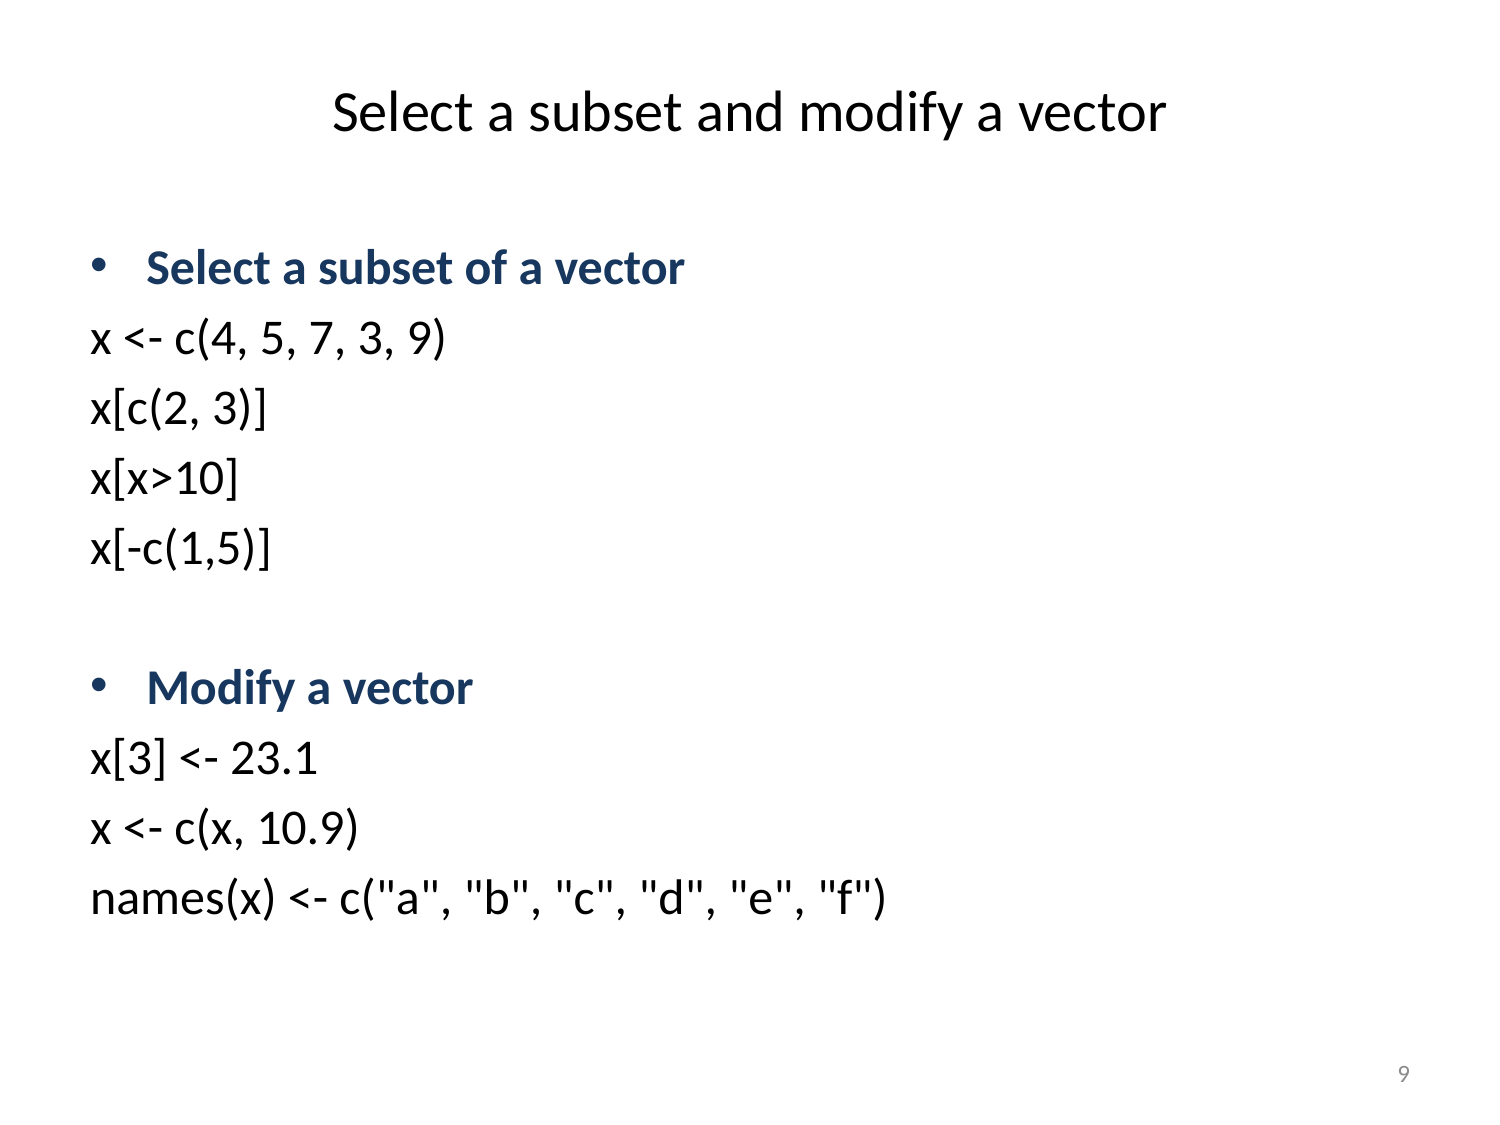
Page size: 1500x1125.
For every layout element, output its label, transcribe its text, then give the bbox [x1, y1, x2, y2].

slide_number 9 [1074, 1042, 1425, 1103]
title Select a subset and modify a vector [75, 45, 1425, 172]
list Select a subset of a vector x <- c(4, 5, 7, 3, 9) x[c(2, 3)] x[x>10] x[-c(1,5)] Modify a vector x[3] <- 23.1 x <- c(x, 10.9) names(x) <- c("a", "b", "c", "d", "e", "f") [75, 227, 1425, 1005]
